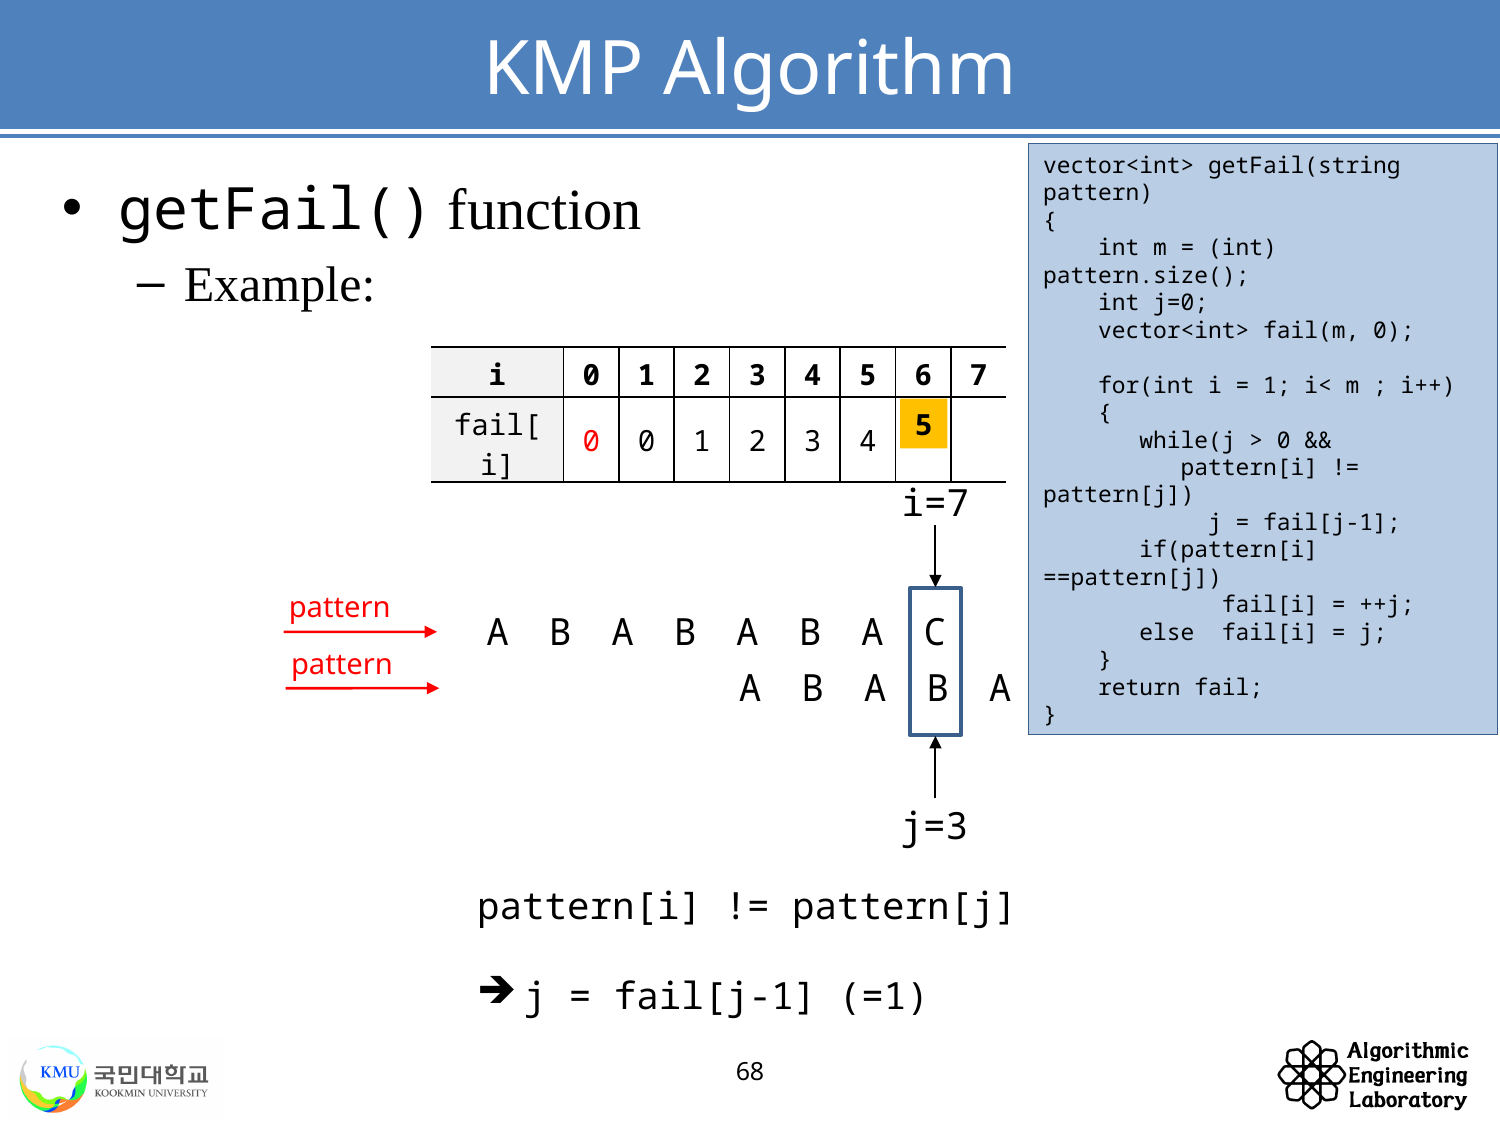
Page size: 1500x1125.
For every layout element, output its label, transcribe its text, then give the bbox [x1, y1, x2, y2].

text_box [406, 625, 438, 639]
table_cell [896, 398, 950, 470]
table_header 0 [564, 348, 618, 396]
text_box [466, 600, 877, 658]
table_header 2 [675, 348, 729, 396]
picture [8, 1037, 223, 1118]
text_box pattern [276, 637, 408, 688]
table_cell 1 [675, 398, 729, 481]
slide_number 68 [575, 1042, 925, 1103]
table_header 6 [896, 348, 950, 396]
table_cell fail[i] [431, 398, 563, 481]
table_cell 3 [786, 398, 839, 481]
text_box vector<int> getFail(string pattern) { int m = (int) pattern.size(); int j=0; vector<int> fail(m, 0); for(int i = 1; i< m ; i++) { while(j > 0 && pattern[i] != pattern[j]) j = fail[j-1]; if(pattern[i] ==pattern[j]) fail[i] = ++j; else fail[i] = j; } return fail; } [1028, 143, 1498, 735]
table_cell [952, 398, 1006, 481]
table_cell 2 [730, 398, 784, 481]
table_header 3 [730, 348, 784, 396]
table_header 4 [786, 348, 839, 396]
text_box 5 [898, 396, 950, 451]
table_header 7 [952, 348, 1006, 396]
text_box [285, 681, 440, 695]
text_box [882, 721, 988, 854]
table_cell 0 [564, 398, 618, 481]
text_box pattern [274, 581, 406, 632]
list getFail() function Example: [46, 163, 1454, 1032]
title KMP Algorithm [46, 11, 1454, 118]
picture [1277, 1031, 1481, 1114]
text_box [882, 471, 988, 654]
table_cell 0 [620, 398, 673, 481]
table_cell 4 [841, 398, 895, 481]
text_box pattern[i] != pattern[j] j = fail[j-1] (=1) [462, 874, 1032, 1025]
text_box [718, 655, 1219, 714]
table_header i [431, 348, 563, 396]
table_header 5 [841, 348, 895, 396]
table_header 1 [620, 348, 673, 396]
